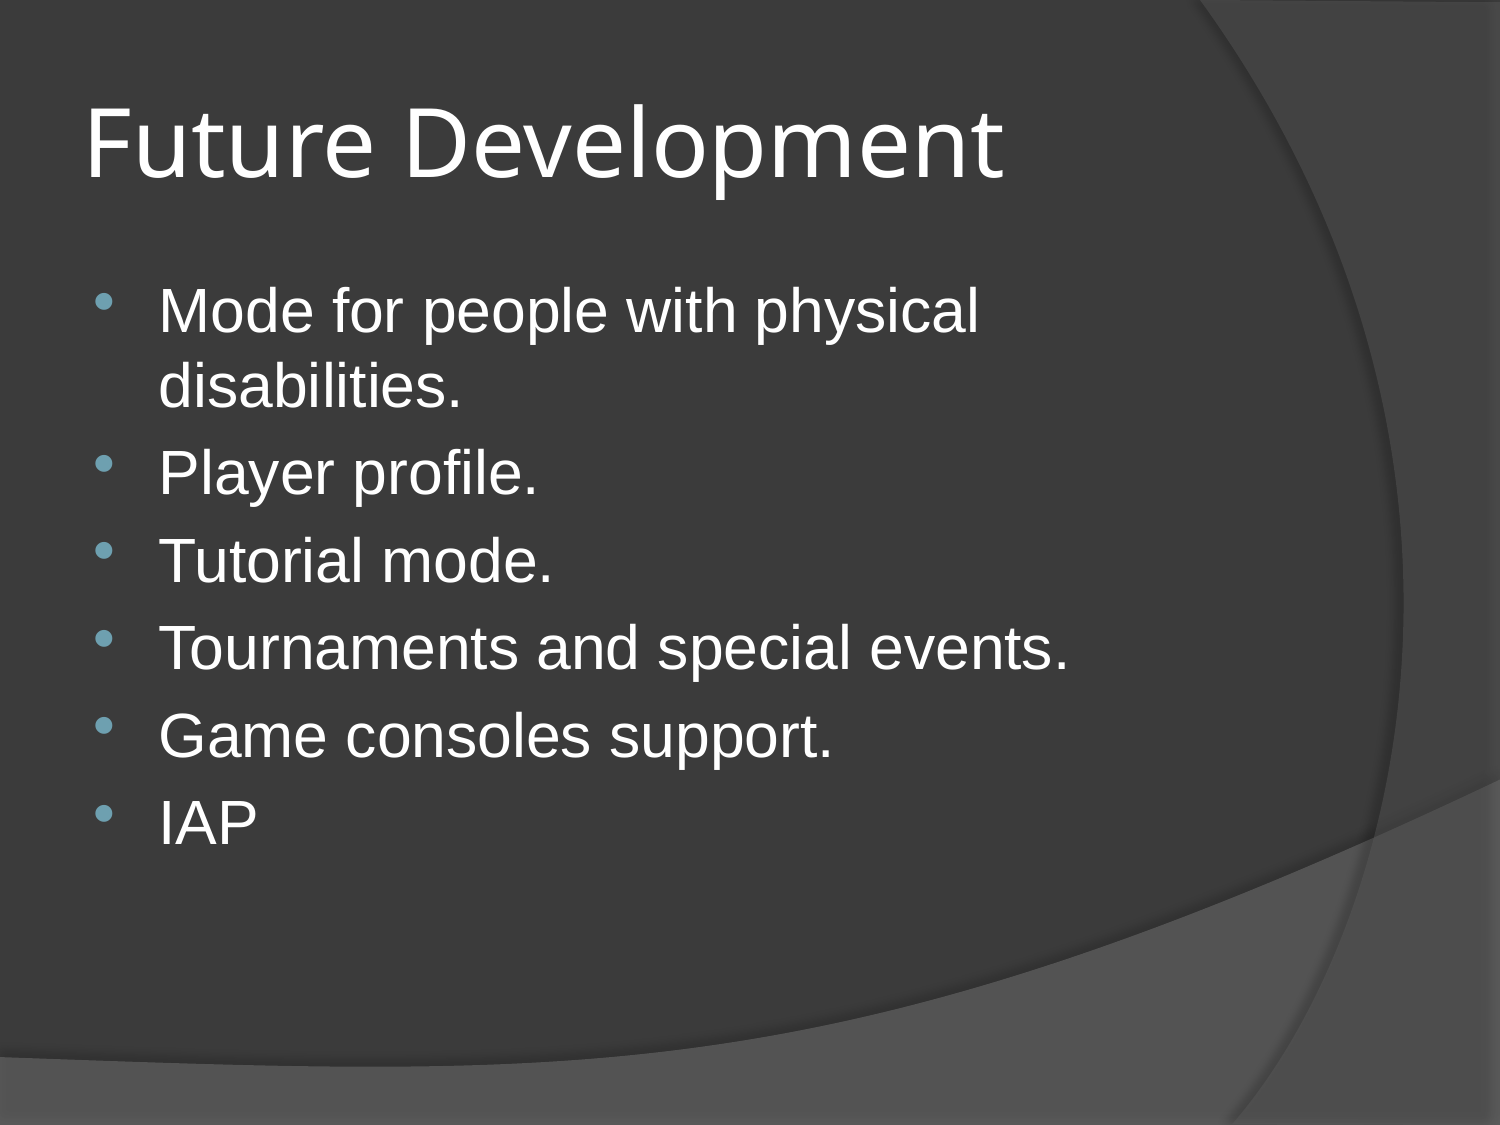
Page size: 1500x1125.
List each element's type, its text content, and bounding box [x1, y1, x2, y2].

title Future Development [75, 45, 1300, 233]
list Mode for people with physical disabilities. Player profile. Tutorial mode. Tournaments and special events. Game consoles support. IAP [75, 262, 1300, 1005]
